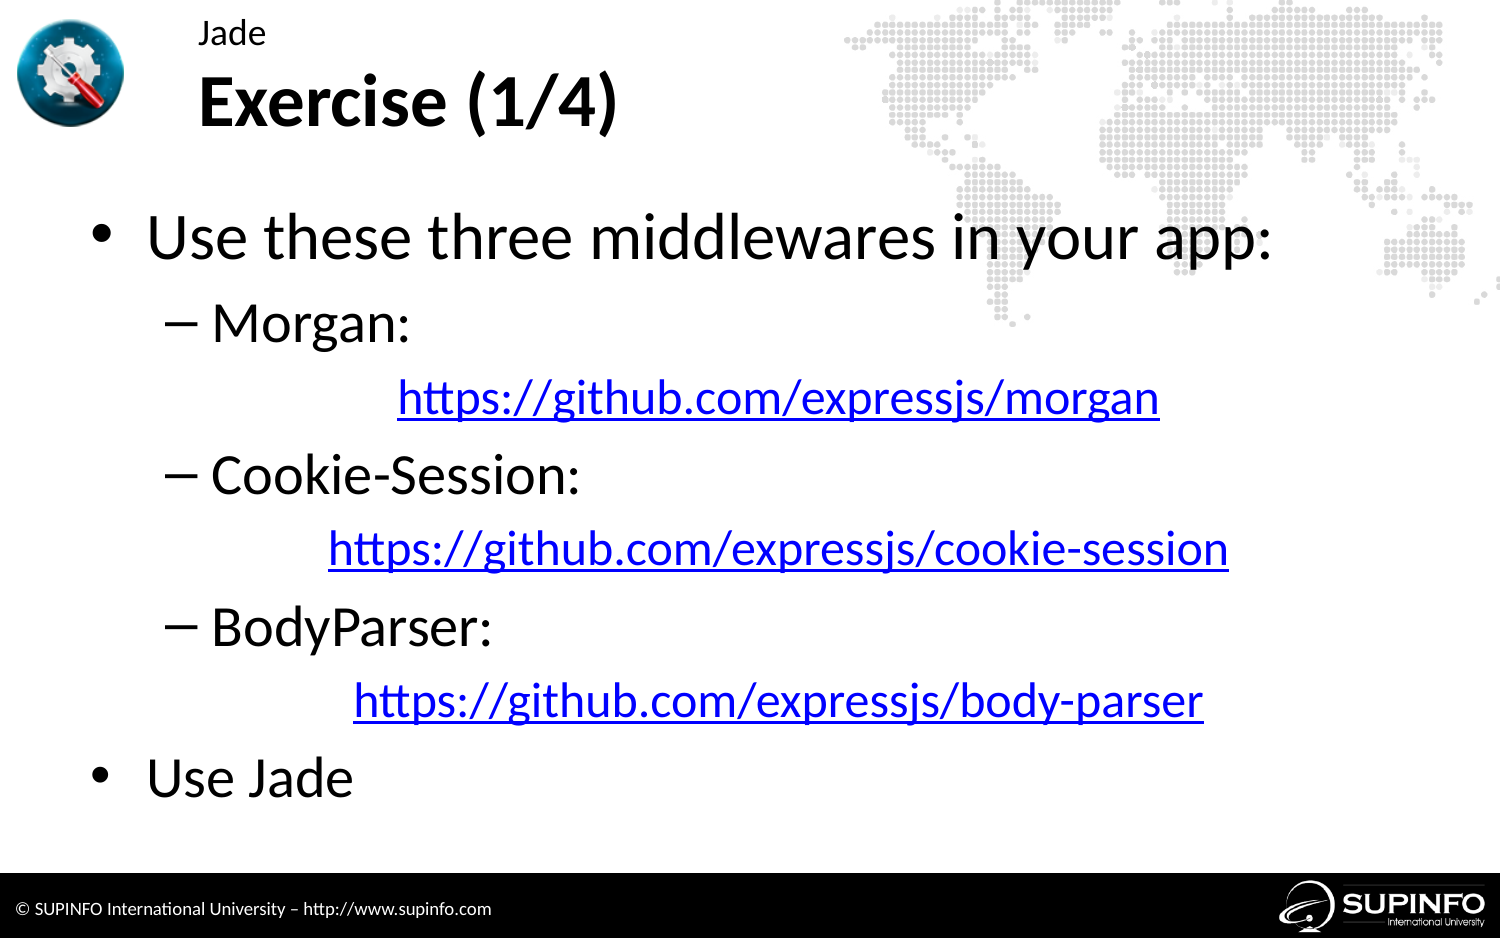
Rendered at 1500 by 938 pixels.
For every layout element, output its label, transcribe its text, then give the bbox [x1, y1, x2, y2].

picture [17, 19, 125, 127]
picture [1269, 870, 1494, 938]
list Jade [182, 0, 1460, 56]
picture [37, 37, 104, 108]
list Use these three middlewares in your app: Morgan: https://github.com/expressjs/morgan Cookie-Session: https://github.com/expressjs/cookie-session BodyParser: https://github.com/expressjs/body-parser Use Jade [74, 184, 1483, 880]
picture [844, 0, 1500, 327]
title Exercise (1/4) [182, 56, 1459, 139]
